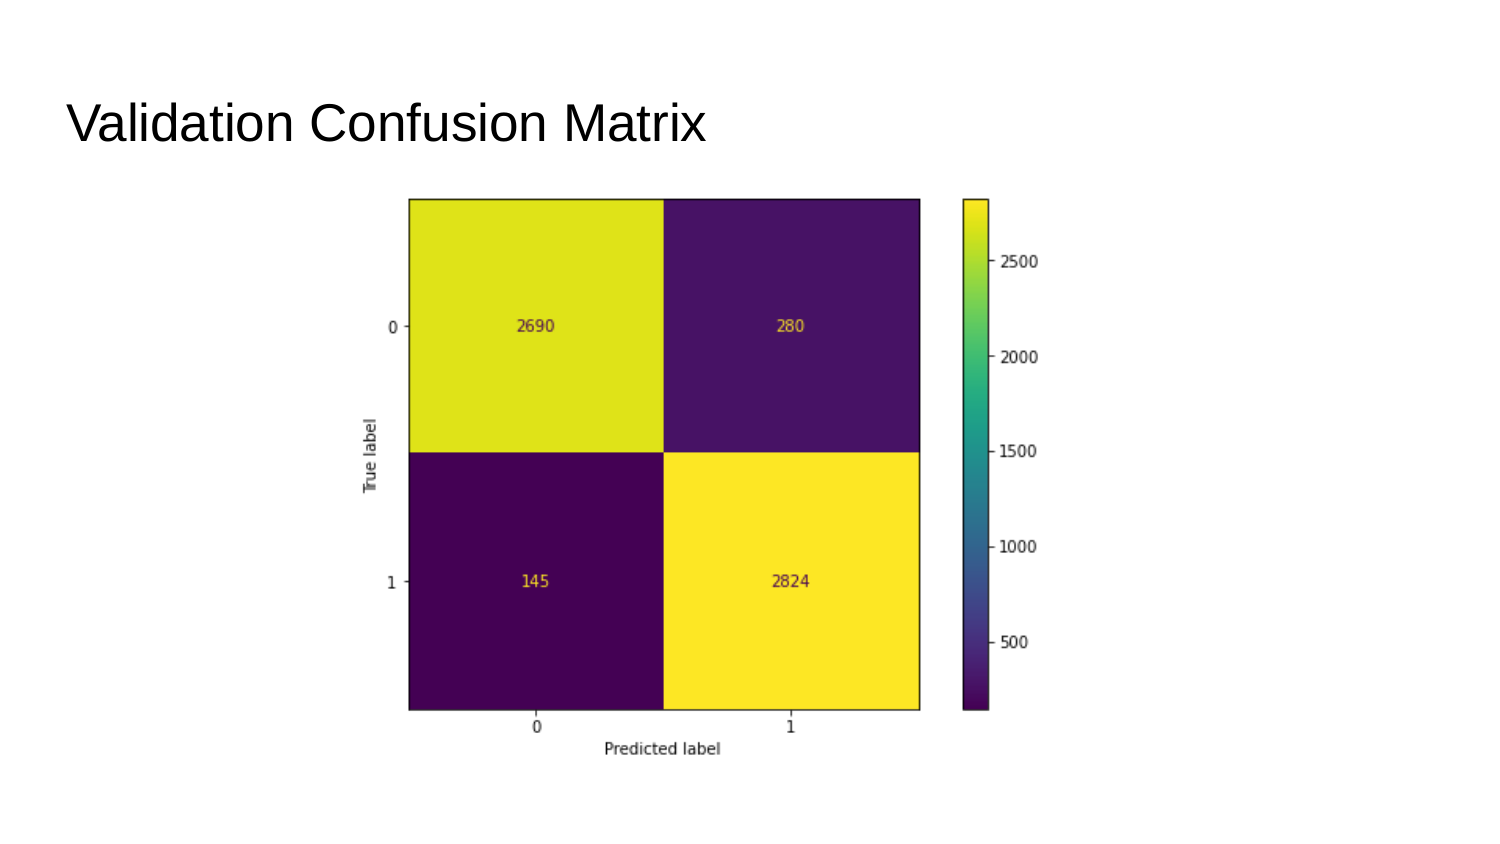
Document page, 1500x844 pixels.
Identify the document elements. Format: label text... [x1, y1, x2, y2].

title Validation Confusion Matrix [51, 72, 1449, 167]
picture [354, 188, 1049, 769]
